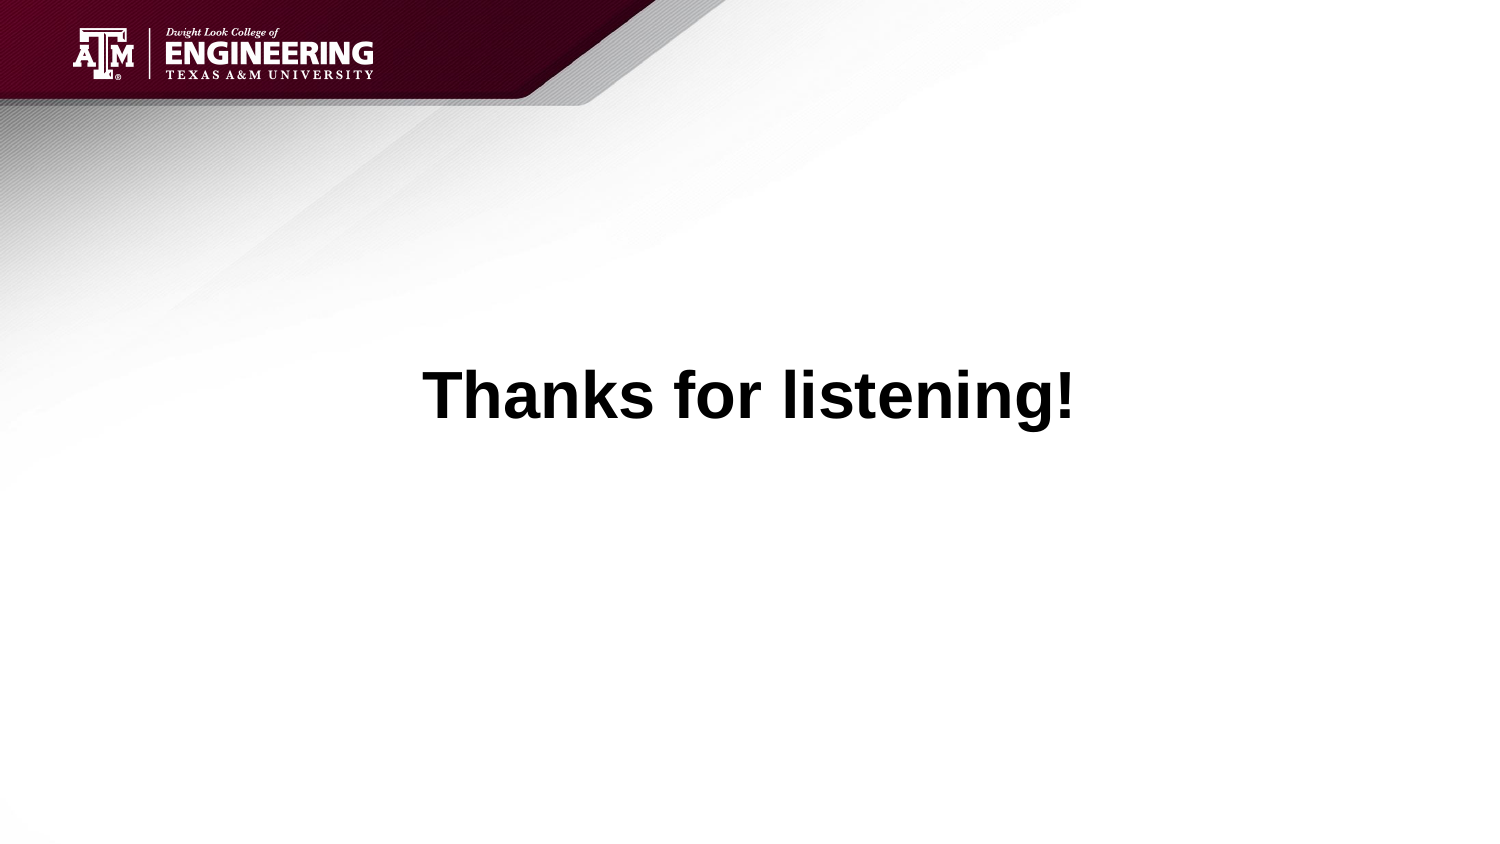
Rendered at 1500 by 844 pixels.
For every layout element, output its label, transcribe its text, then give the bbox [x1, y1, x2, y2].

picture [0, 0, 1500, 844]
title Thanks for listening! [75, 342, 1425, 441]
